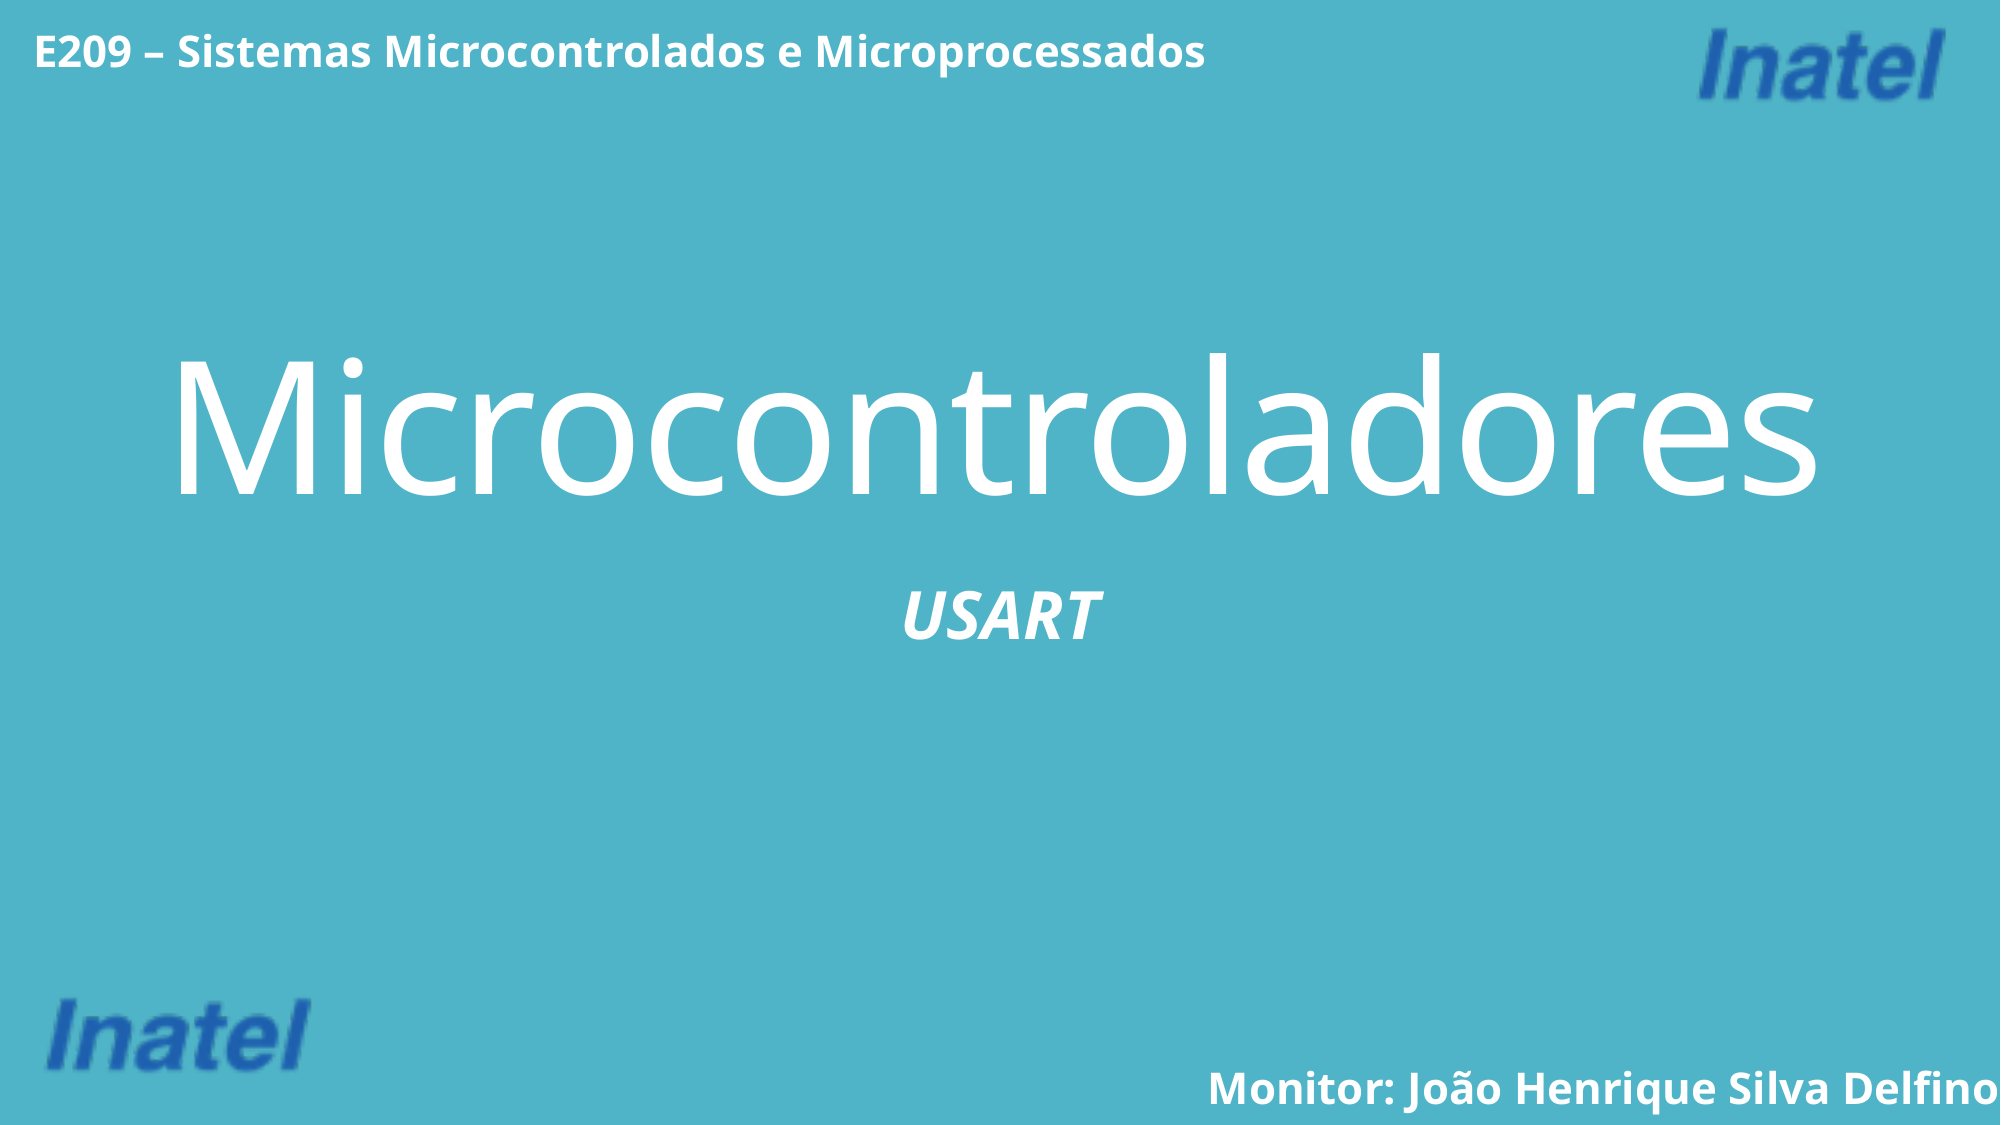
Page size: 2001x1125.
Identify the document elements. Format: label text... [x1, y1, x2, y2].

picture [35, 983, 321, 1090]
text_box Monitor: João Henrique Silva Delfino [1192, 1053, 2000, 1122]
text_box E209 – Sistemas Microcontrolados e Microprocessados [18, 15, 1418, 84]
picture [1689, 14, 1955, 118]
subtitle USART [0, 577, 2000, 662]
title Microcontroladores [0, 344, 1987, 511]
